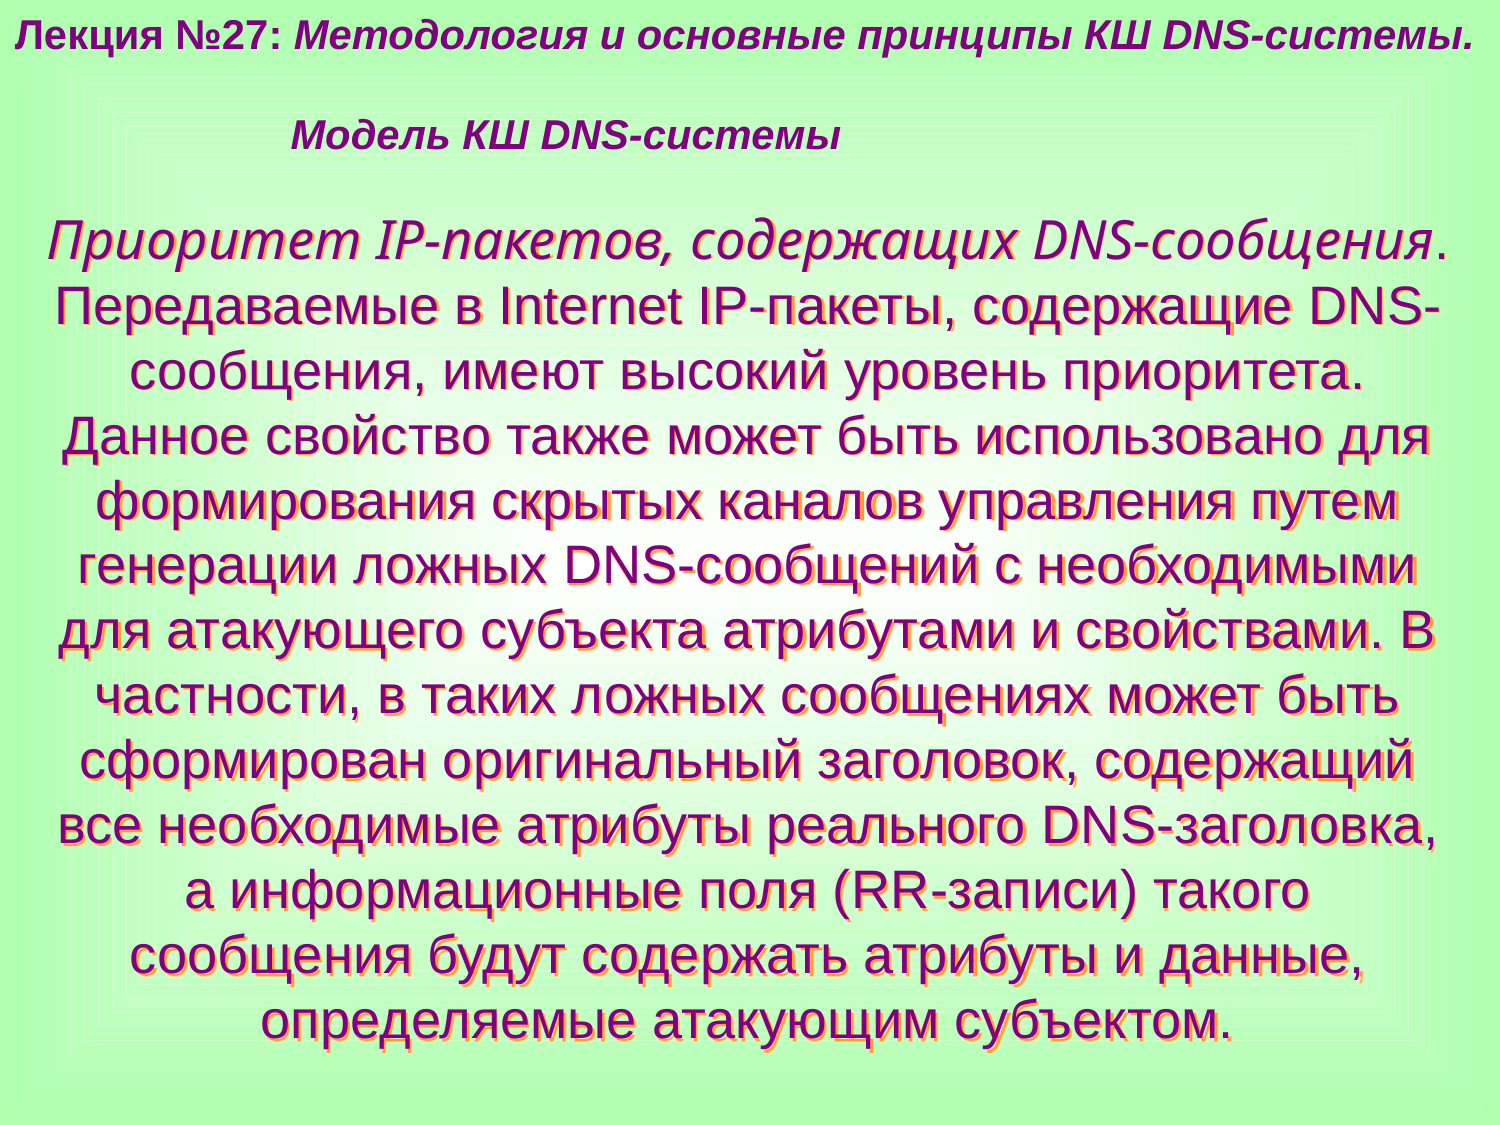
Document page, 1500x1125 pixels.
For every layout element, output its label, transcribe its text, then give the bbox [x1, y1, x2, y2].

text_box Приоритет IP-пакетов, содержащих DNS-сообщения. Передаваемые в Internet IP-пакеты, содержащие DNS-сообщения, имеют высокий уровень приоритета. Данное свойство также может быть использовано для формирования скрытых каналов управления путем генерации ложных DNS-сообщений с необходимыми для атакующего субъекта атрибутами и свойствами. В частности, в таких ложных сообщениях может быть сформирован оригинальный заголовок, содержащий все необходимые атрибуты реального DNS-заголовка, а информационные поля (RR-записи) такого сообщения будут содержать атрибуты и данные, определяемые атакующим субъектом. [39, 204, 1457, 1050]
text_box Лекция №27: Методология и основные принципы КШ DNS-системы. Модель КШ DNS-системы [0, 0, 1500, 165]
